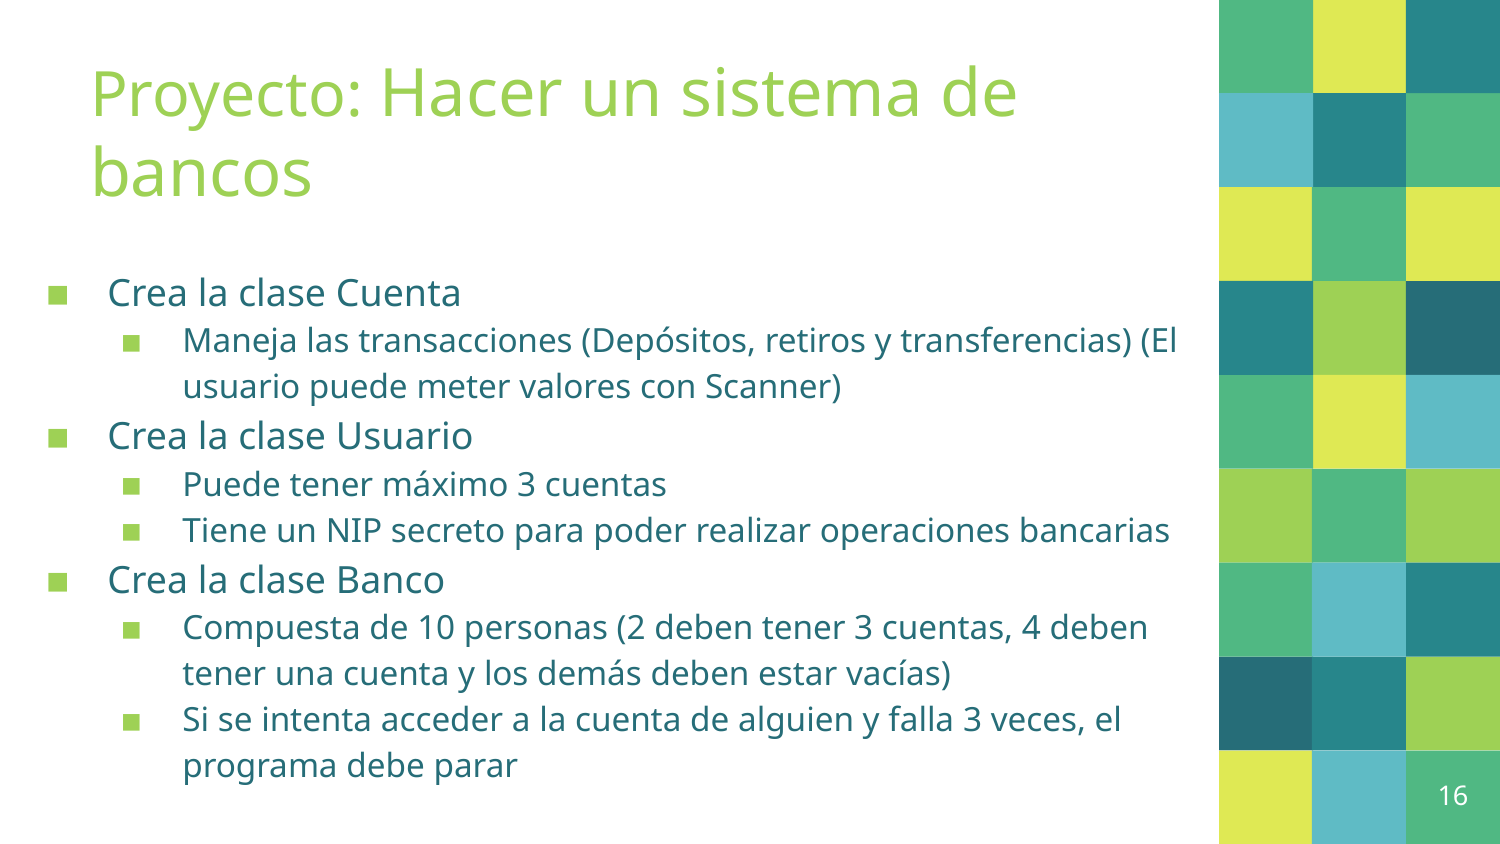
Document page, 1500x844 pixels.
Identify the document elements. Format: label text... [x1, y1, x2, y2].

title Proyecto: Hacer un sistema de bancos [75, 83, 1127, 225]
slide_number 16 [1405, 749, 1500, 844]
list Crea la clase Cuenta Maneja las transacciones (Depósitos, retiros y transferencias) (El usuario puede meter valores con Scanner) Crea la clase Usuario Puede tener máximo 3 cuentas Tiene un NIP secreto para poder realizar operaciones bancarias Crea la clase Banco Compuesta de 10 personas (2 deben tener 3 cuentas, 4 deben tener una cuenta y los demás deben estar vacías) Si se intenta acceder a la cuenta de alguien y falla 3 veces, el programa debe parar [17, 246, 1220, 783]
